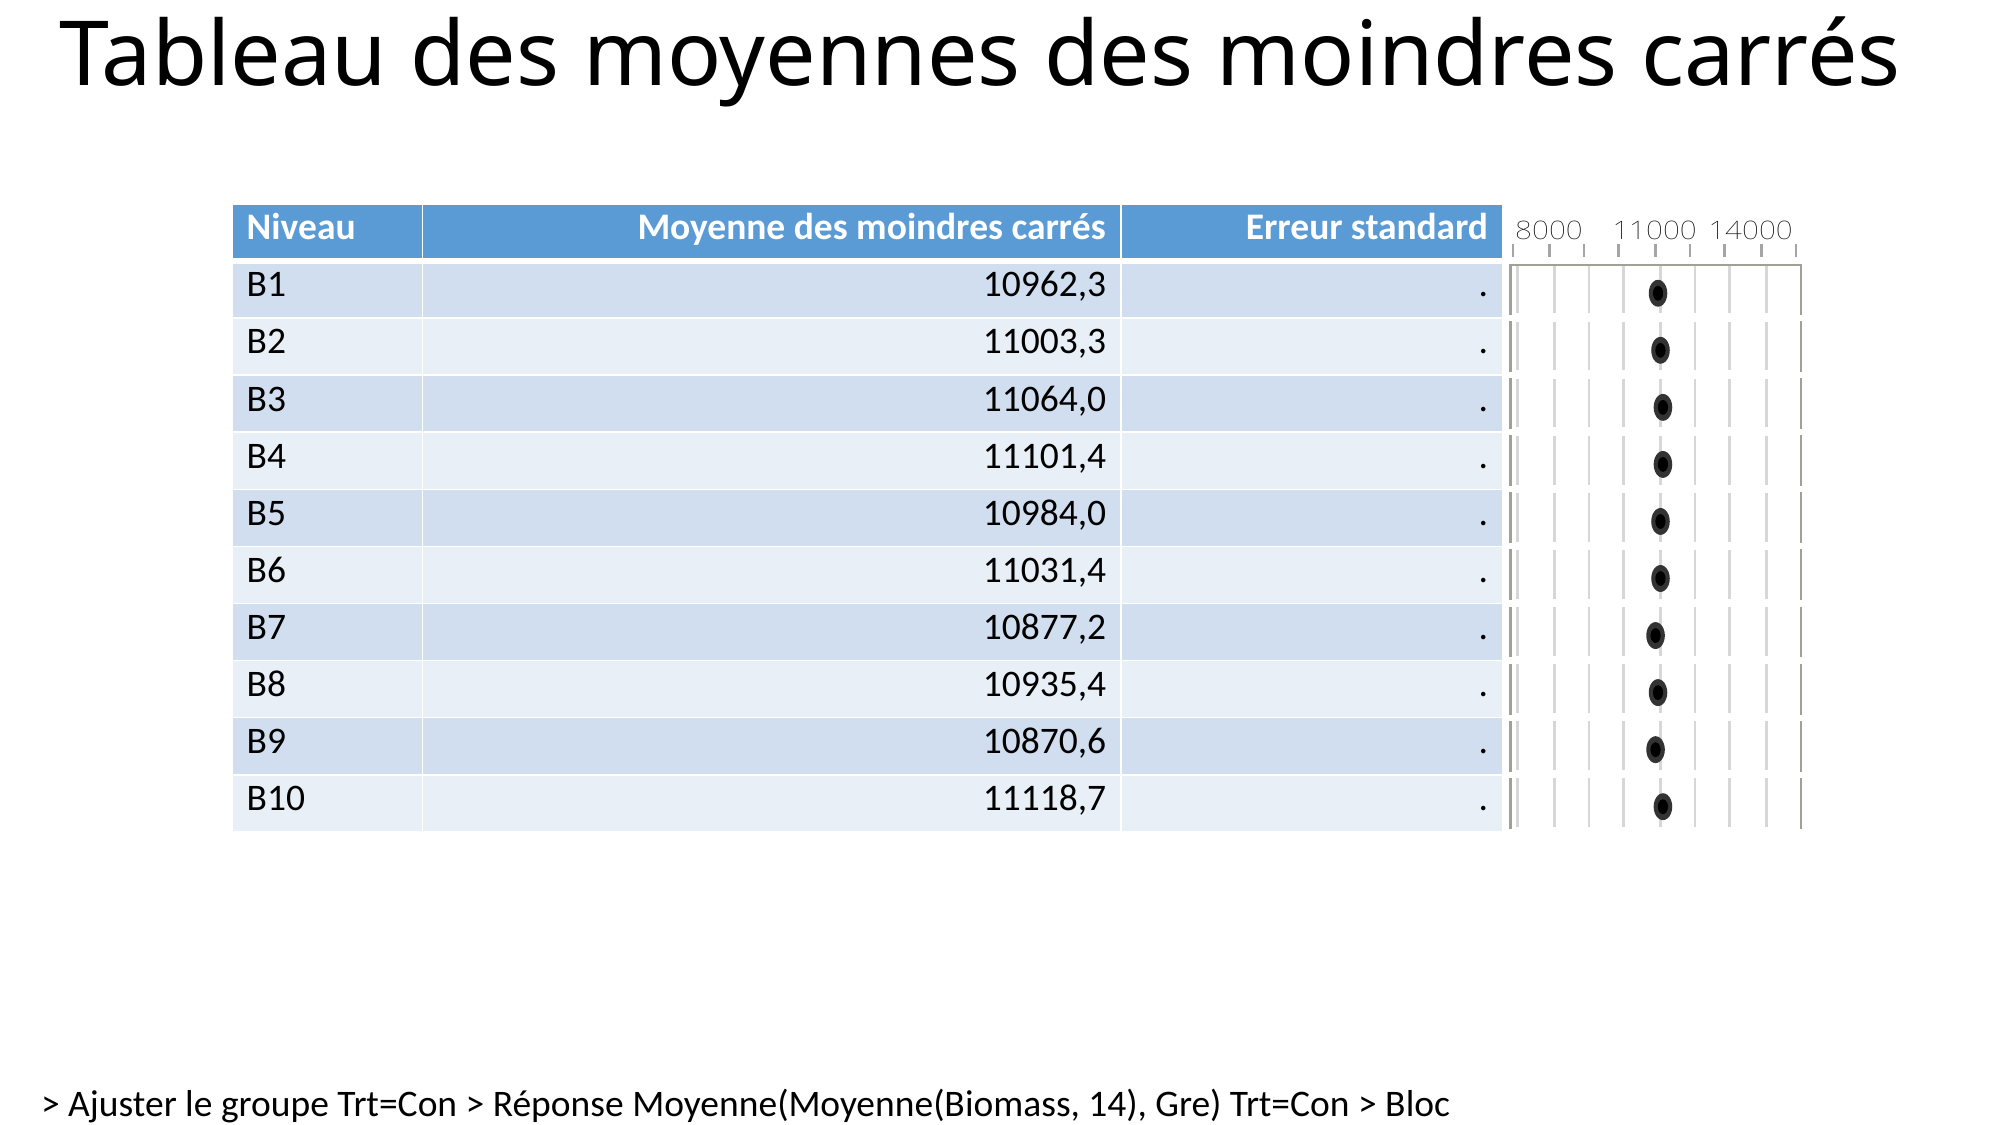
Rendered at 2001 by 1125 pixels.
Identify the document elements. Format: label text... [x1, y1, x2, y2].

table_cell [1504, 490, 1805, 546]
table_cell 11064,0 [423, 376, 1120, 431]
table_cell B10 [233, 776, 422, 831]
table_cell B3 [233, 376, 422, 431]
table_cell B7 [233, 604, 422, 660]
table_cell [1504, 661, 1805, 717]
table_cell 10962,3 [423, 264, 1120, 317]
table_header Moyenne des moindres carrés [423, 205, 1120, 258]
table_cell 10877,2 [423, 604, 1120, 660]
table_cell 10984,0 [423, 490, 1120, 546]
table_cell 11118,7 [423, 776, 1120, 831]
table_cell [1504, 319, 1805, 374]
table_cell [1504, 376, 1805, 431]
table_cell . [1122, 661, 1502, 717]
table_cell B6 [233, 547, 422, 603]
table_cell [1504, 776, 1805, 831]
table_cell [1504, 547, 1805, 603]
table_cell . [1122, 490, 1502, 546]
table_cell B1 [233, 264, 422, 317]
table_cell . [1122, 264, 1502, 317]
table_cell B2 [233, 319, 422, 374]
table_cell [1504, 604, 1805, 660]
table_cell B8 [233, 661, 422, 717]
table_cell B5 [233, 490, 422, 546]
table_cell 11003,3 [423, 319, 1120, 374]
table_cell . [1122, 319, 1502, 374]
table_cell . [1122, 547, 1502, 603]
title Tableau des moyennes des moindres carrés [0, 0, 1963, 113]
table_header [1504, 205, 1805, 258]
table_cell 10935,4 [423, 661, 1120, 717]
table_cell . [1122, 604, 1502, 660]
table_cell 11101,4 [423, 433, 1120, 489]
table_cell 11031,4 [423, 547, 1120, 603]
table_cell . [1122, 376, 1502, 431]
table_cell [1504, 264, 1805, 317]
table_header Erreur standard [1122, 205, 1502, 258]
table_cell [1504, 718, 1805, 774]
table_cell B4 [233, 433, 422, 489]
table_header Niveau [233, 205, 422, 258]
table_cell . [1122, 776, 1502, 831]
table_cell . [1122, 433, 1502, 489]
text_box > Ajuster le groupe Trt=Con > Réponse Moyenne(Moyenne(Biomass, 14), Gre) Trt=Con > Bloc [41, 1079, 1452, 1125]
table_cell 10870,6 [423, 718, 1120, 774]
table_cell [1504, 433, 1805, 489]
table_cell . [1122, 718, 1502, 774]
table_cell B9 [233, 718, 422, 774]
